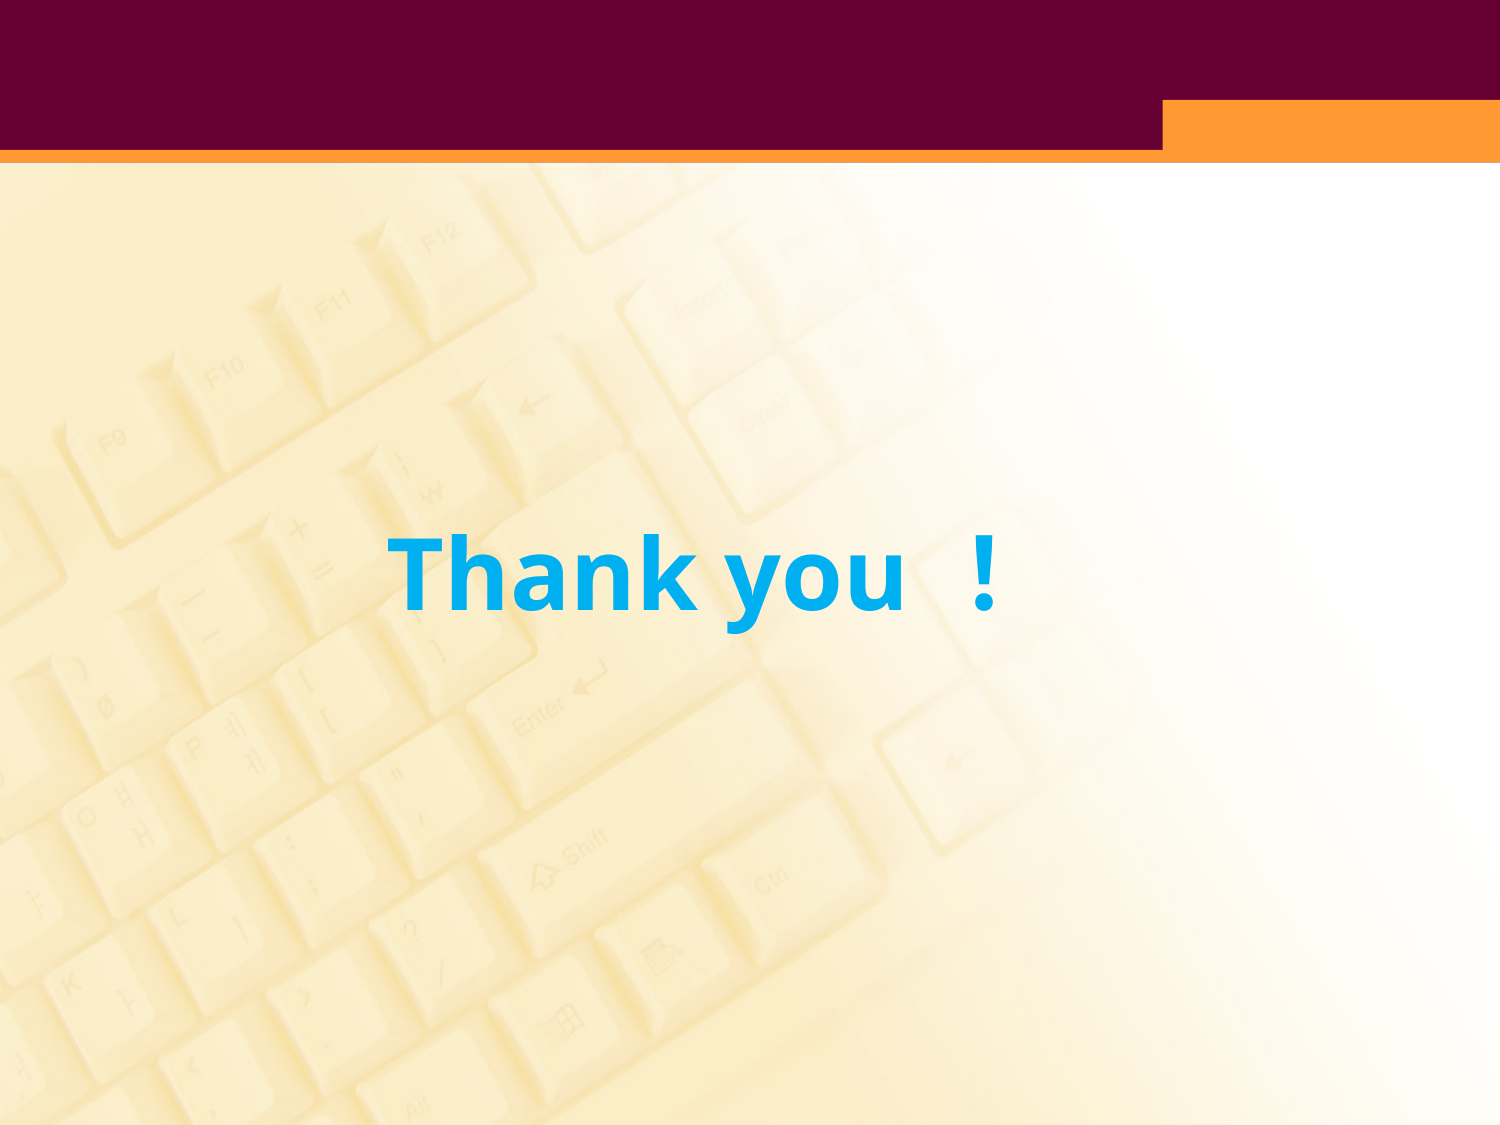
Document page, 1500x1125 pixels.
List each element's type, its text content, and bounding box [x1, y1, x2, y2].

text_box Thank you ！ [372, 503, 1247, 639]
picture [0, 163, 1500, 1125]
